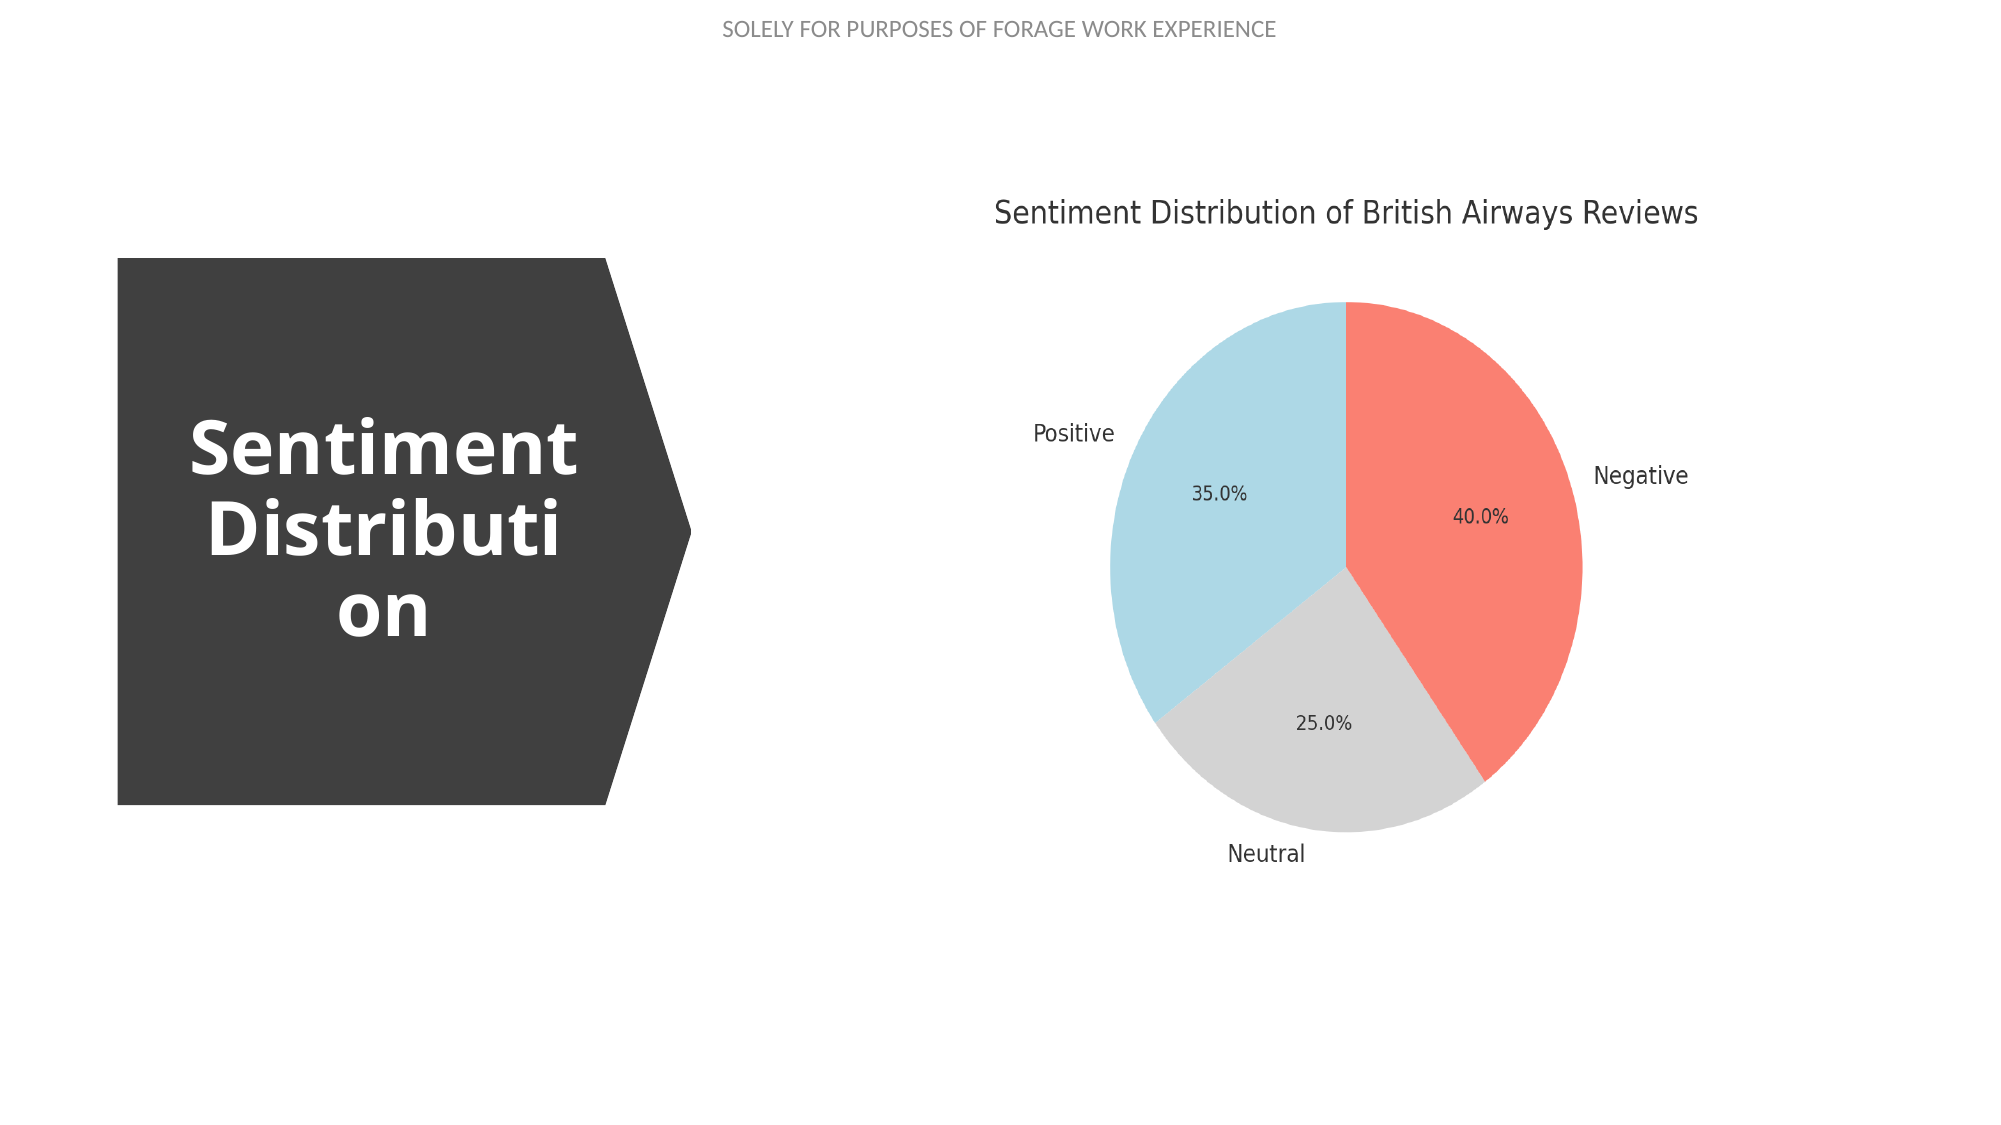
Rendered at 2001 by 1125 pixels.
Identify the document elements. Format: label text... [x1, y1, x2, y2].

text_box [116, 257, 691, 807]
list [691, 132, 1969, 993]
title Sentiment Distribution [168, 322, 601, 741]
